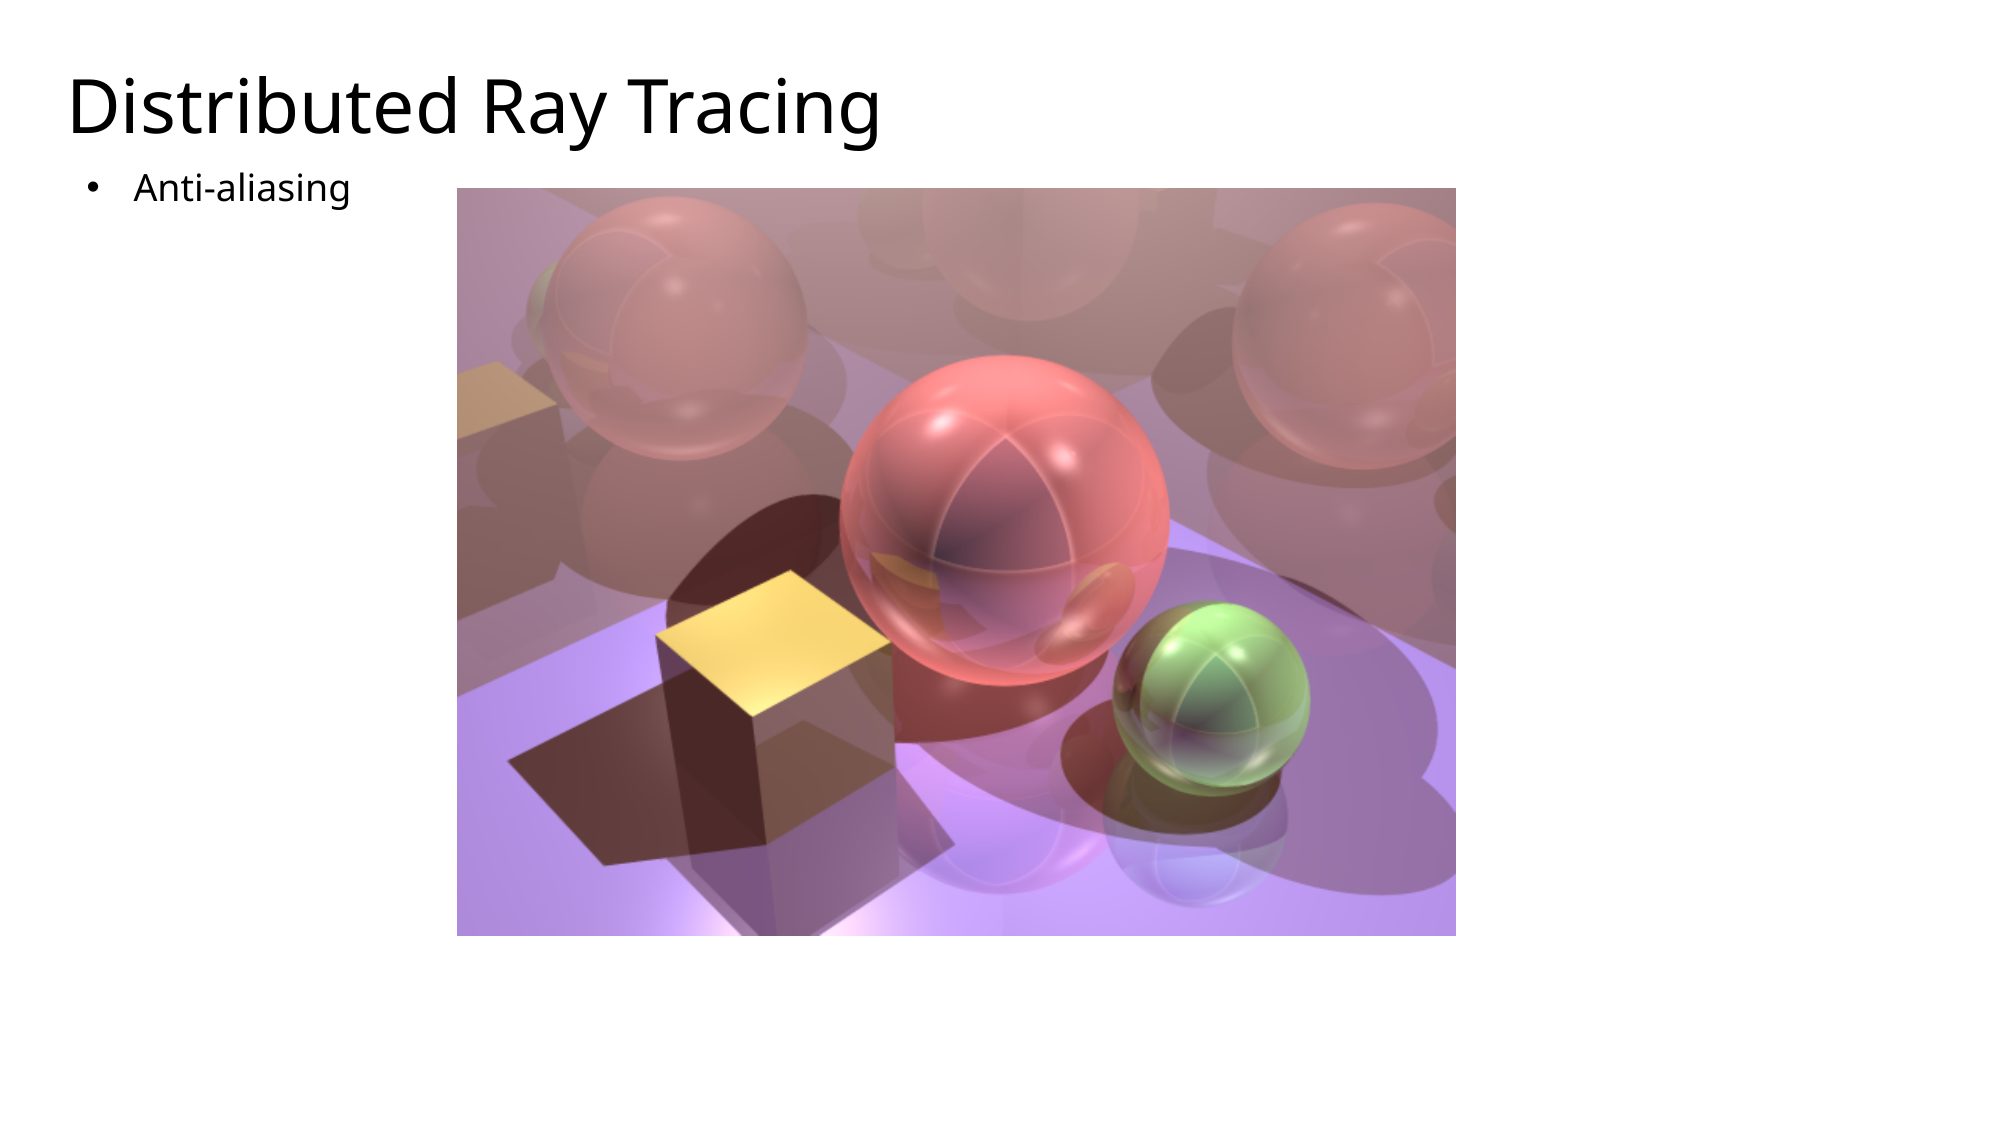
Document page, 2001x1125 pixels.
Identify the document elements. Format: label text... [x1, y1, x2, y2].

text_box Anti-aliasing [71, 156, 1072, 217]
text_box Distributed Ray Tracing [51, 50, 955, 156]
picture [456, 188, 1456, 936]
